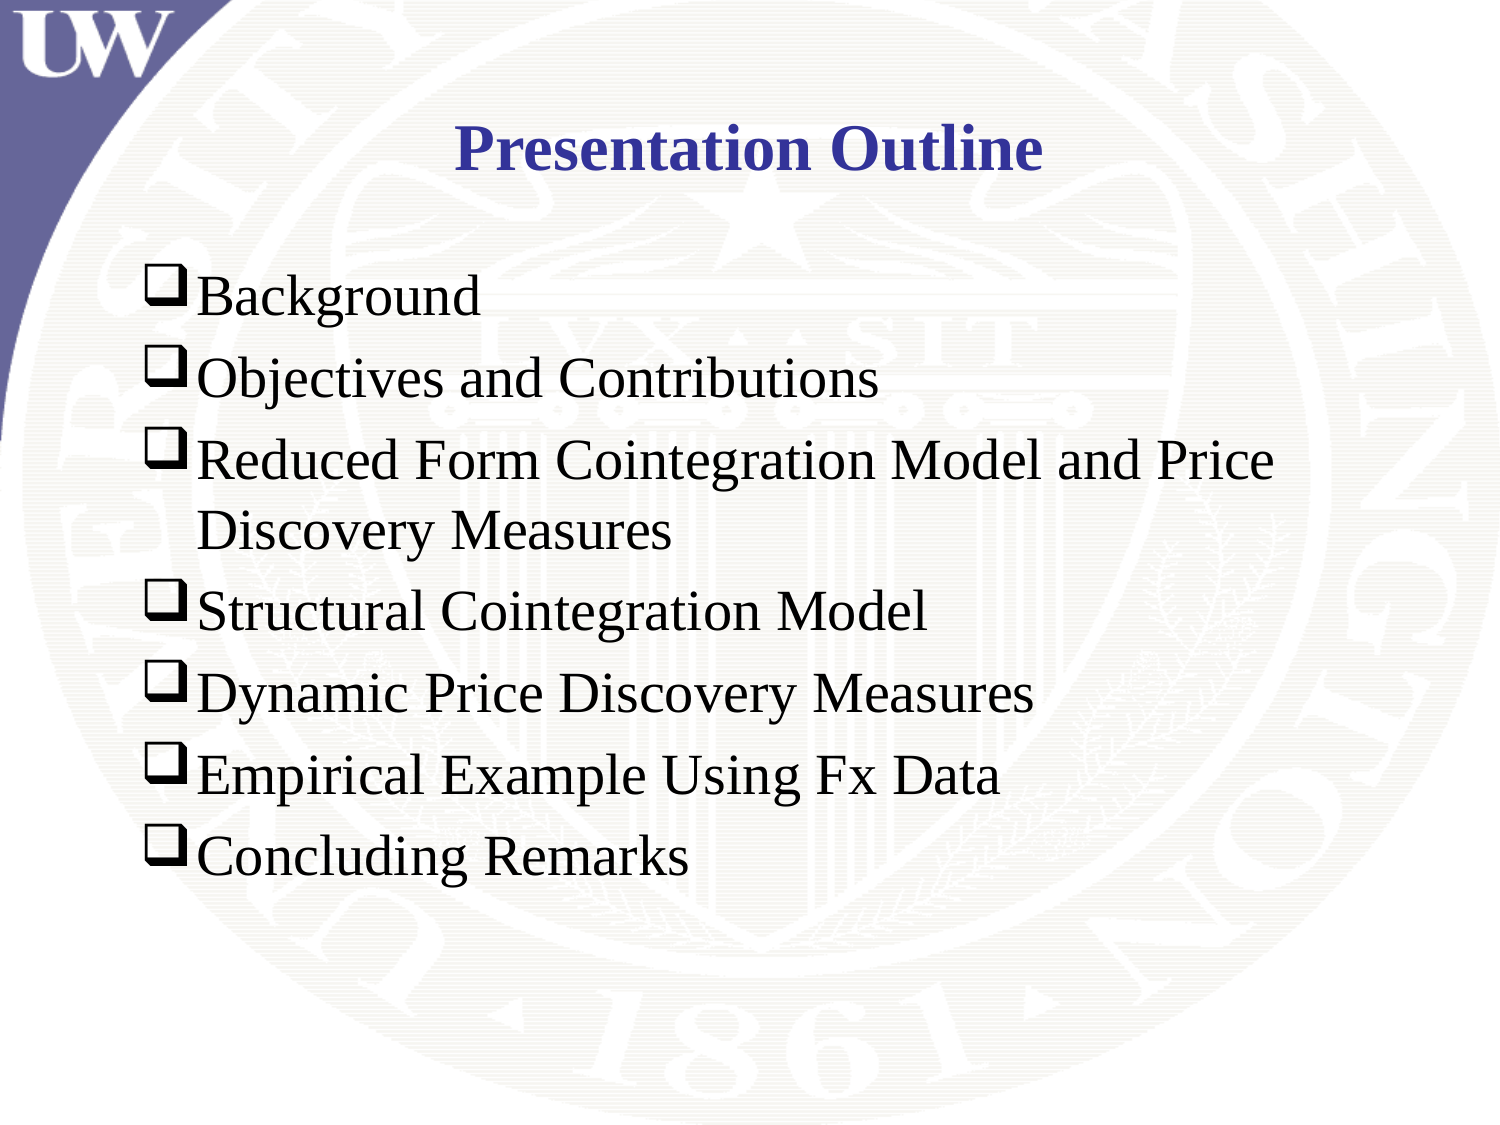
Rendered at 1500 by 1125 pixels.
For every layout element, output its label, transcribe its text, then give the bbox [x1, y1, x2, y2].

title Presentation Outline [74, 87, 1426, 201]
picture [0, 0, 1500, 1125]
list Background Objectives and Contributions Reduced Form Cointegration Model and Price Discovery Measures Structural Cointegration Model Dynamic Price Discovery Measures Empirical Example Using Fx Data Concluding Remarks [124, 249, 1401, 1001]
